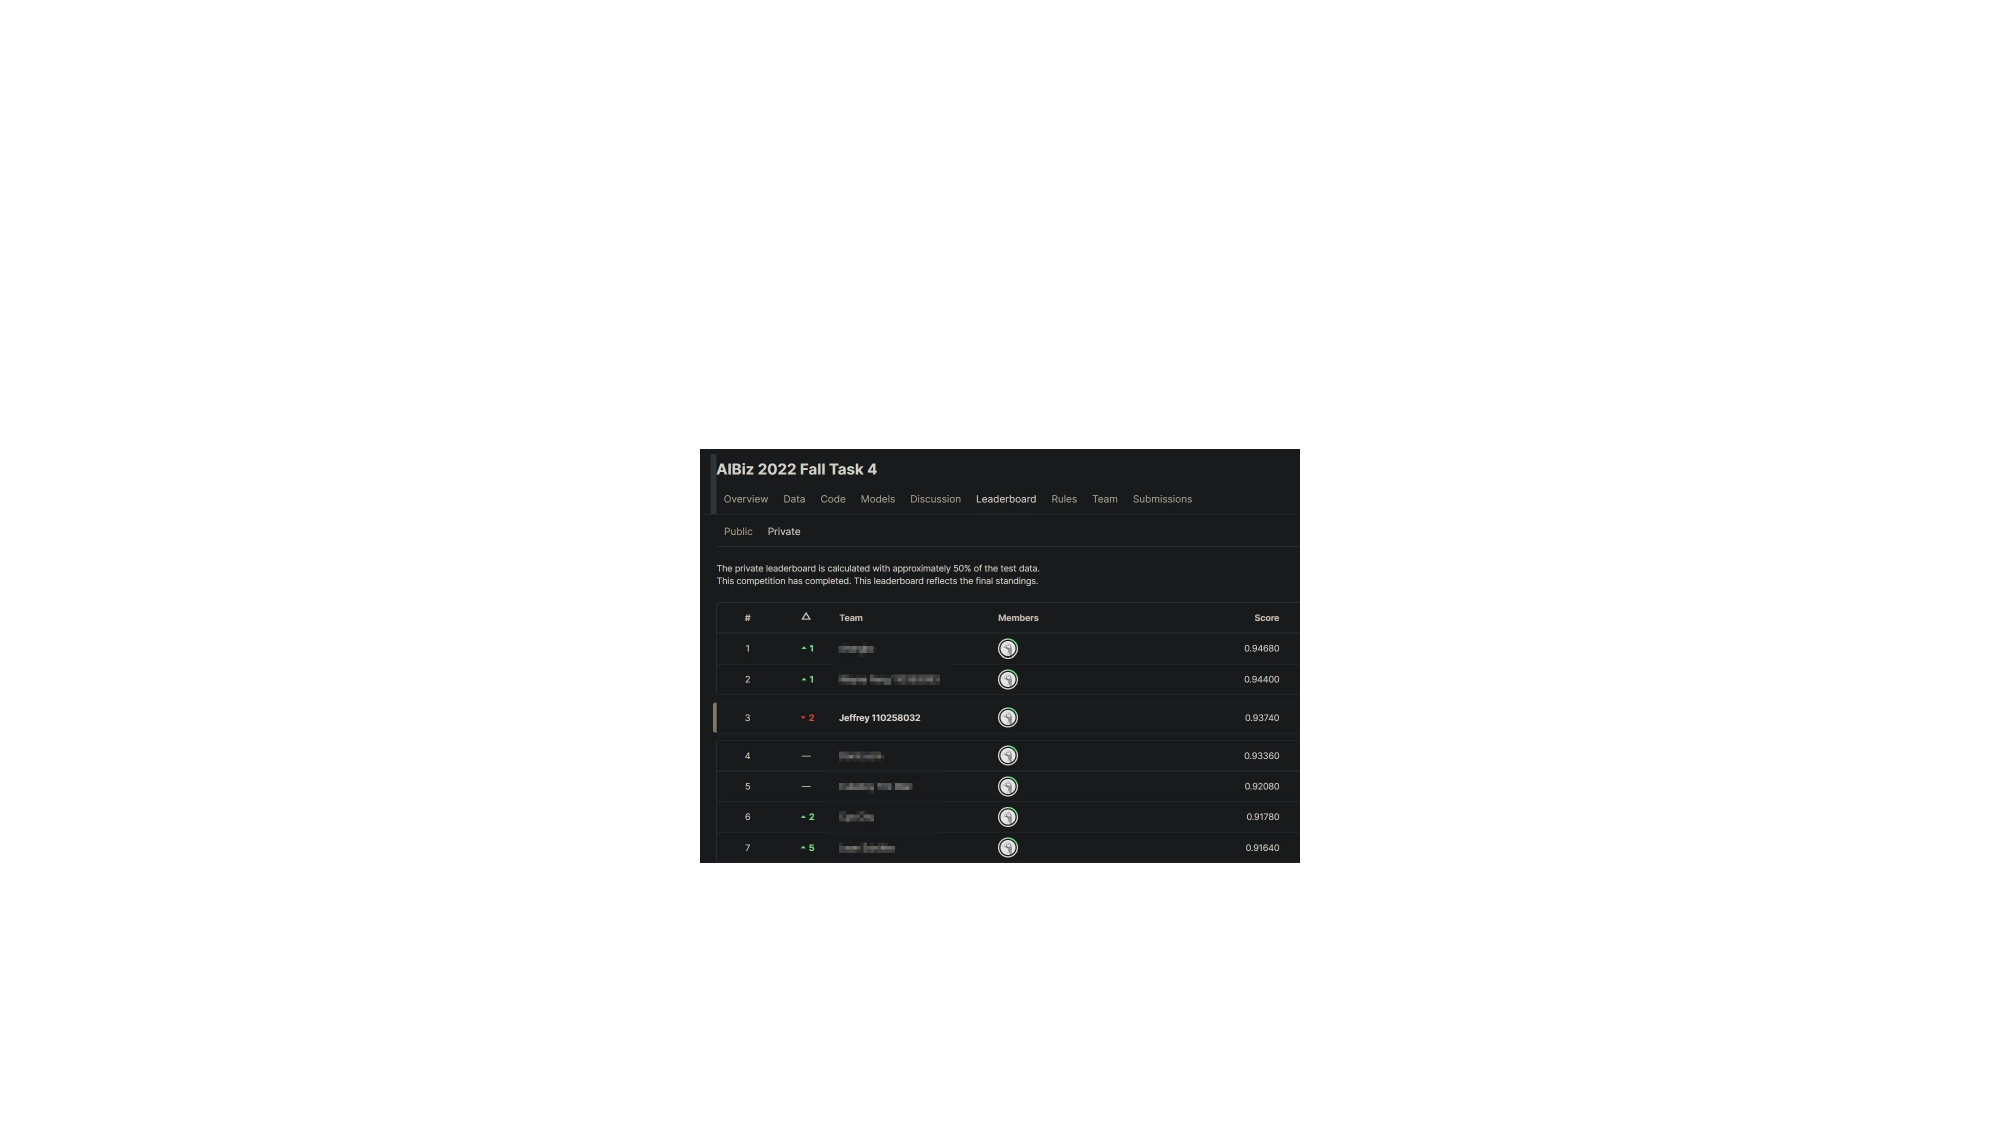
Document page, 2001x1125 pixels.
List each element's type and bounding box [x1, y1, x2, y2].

list [700, 449, 1300, 863]
